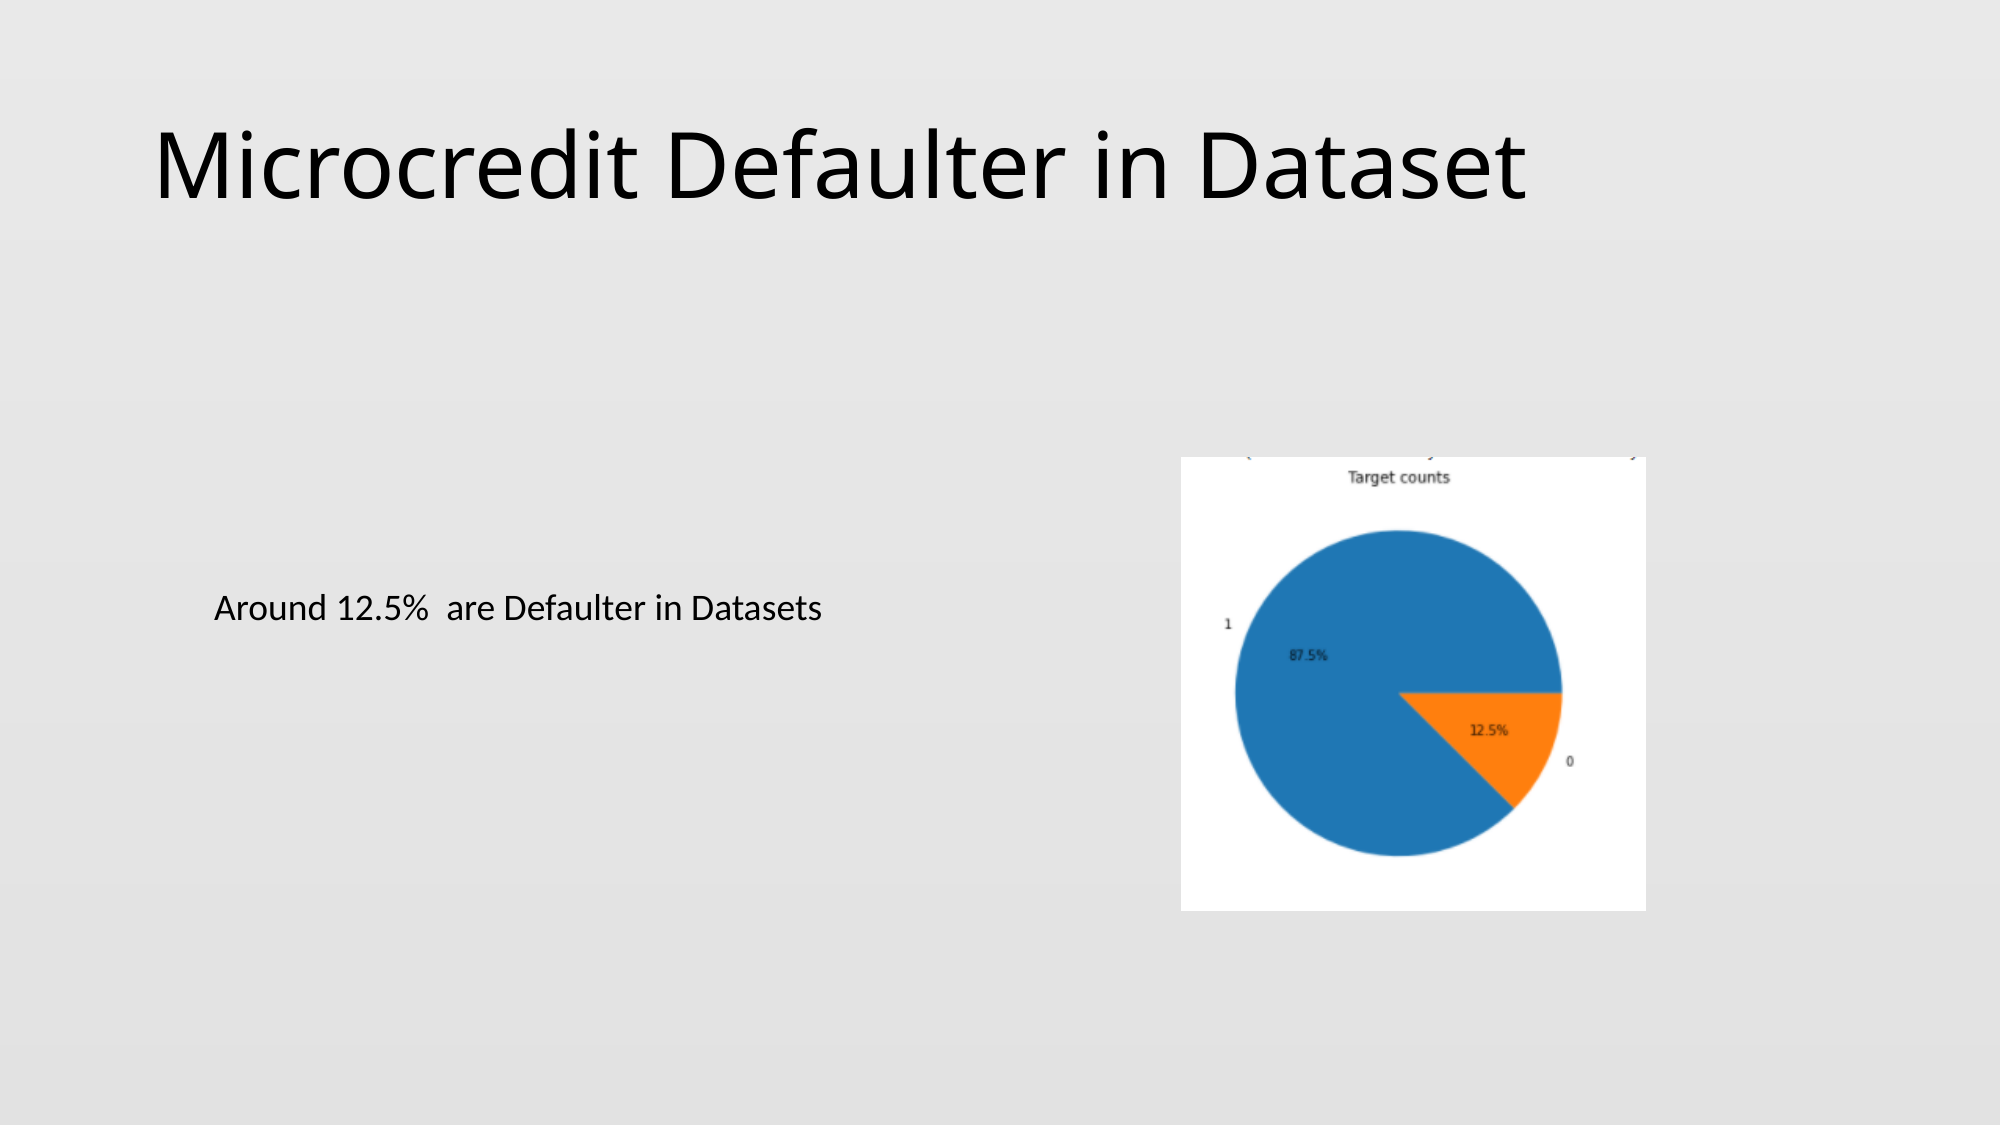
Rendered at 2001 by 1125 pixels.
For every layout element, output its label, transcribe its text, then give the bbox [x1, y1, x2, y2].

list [1181, 457, 1646, 911]
title Microcredit Defaulter in Dataset [137, 59, 1863, 278]
text_box Around 12.5% are Defaulter in Datasets [199, 575, 1000, 635]
